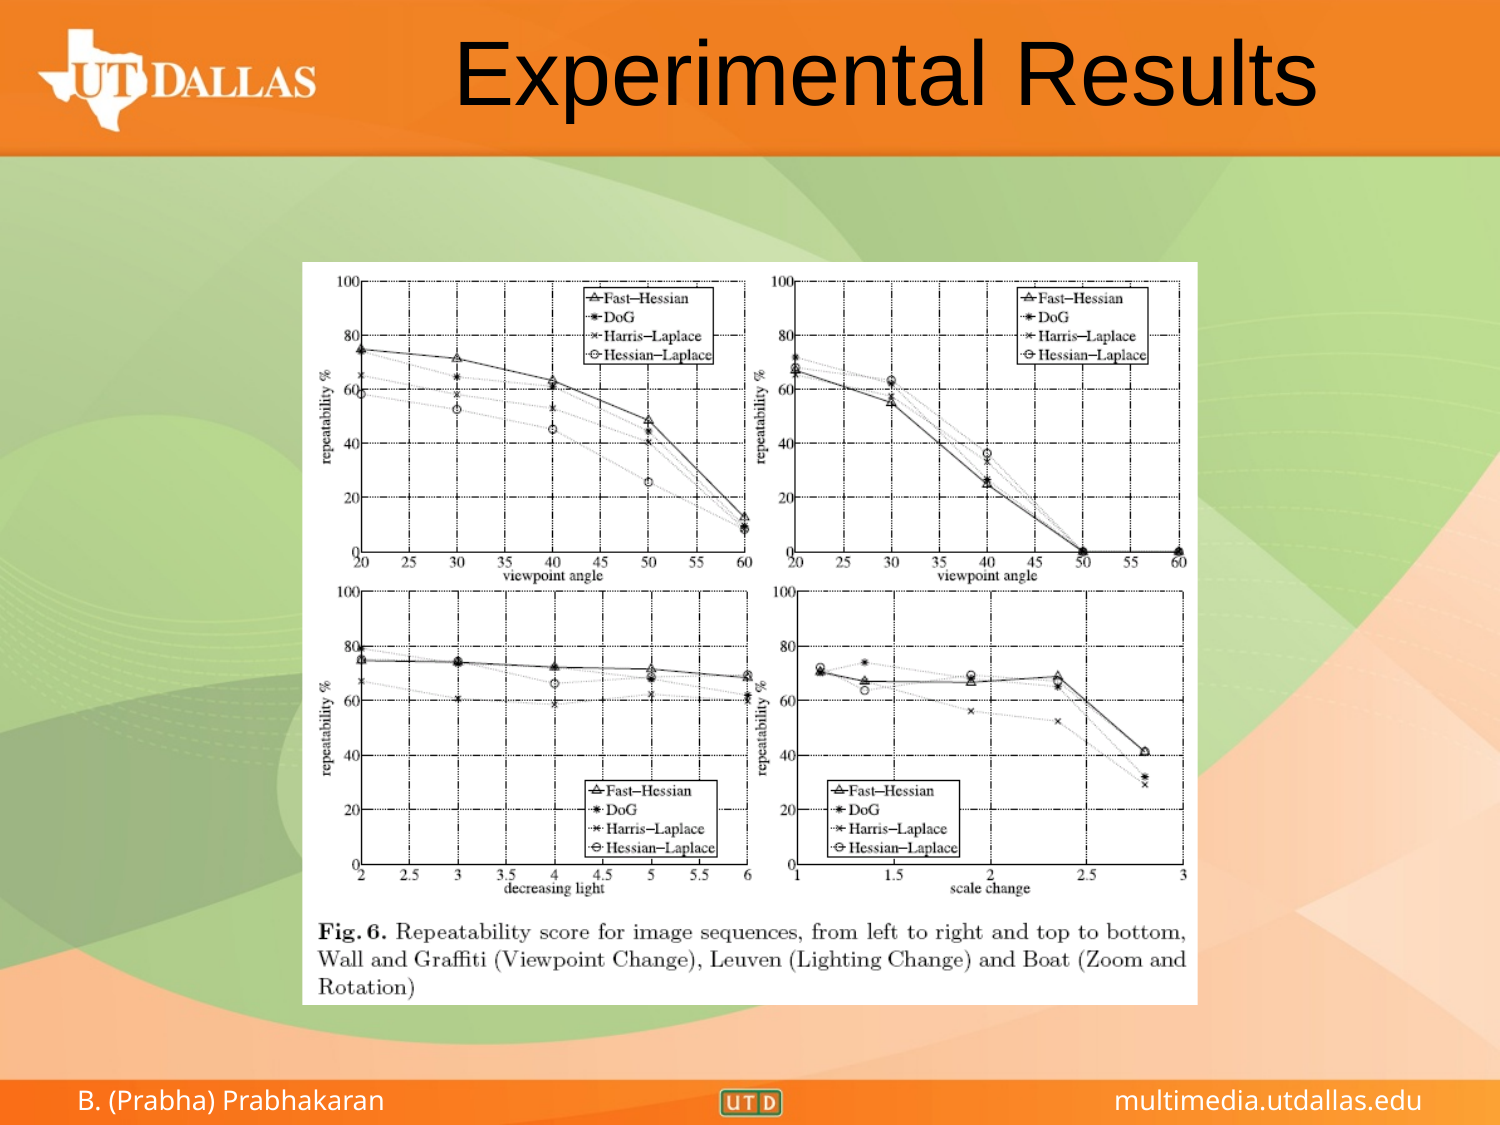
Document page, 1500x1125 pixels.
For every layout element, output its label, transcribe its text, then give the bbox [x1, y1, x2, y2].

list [302, 262, 1198, 1006]
title Experimental Results [249, 0, 1500, 163]
picture [0, 0, 1500, 1125]
